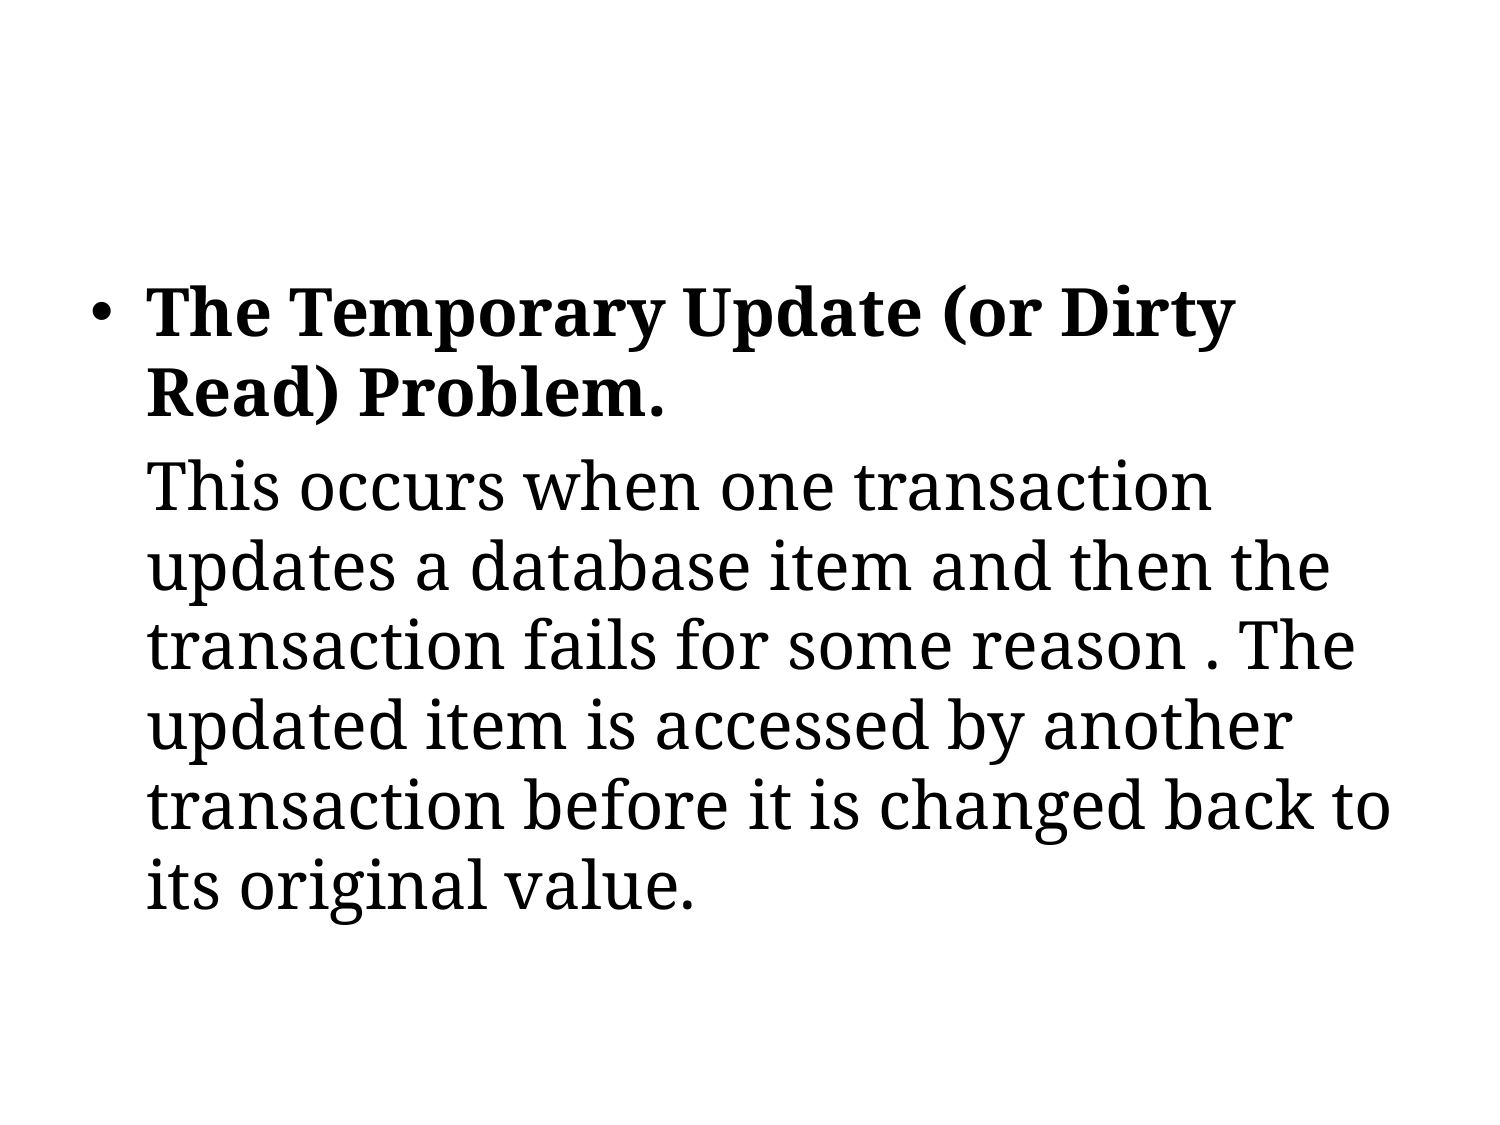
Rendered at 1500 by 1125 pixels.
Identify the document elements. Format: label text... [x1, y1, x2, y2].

list The Temporary Update (or Dirty Read) Problem. This occurs when one transaction updates a database item and then the transaction fails for some reason . The updated item is accessed by another transaction before it is changed back to its original value. [75, 262, 1425, 1005]
